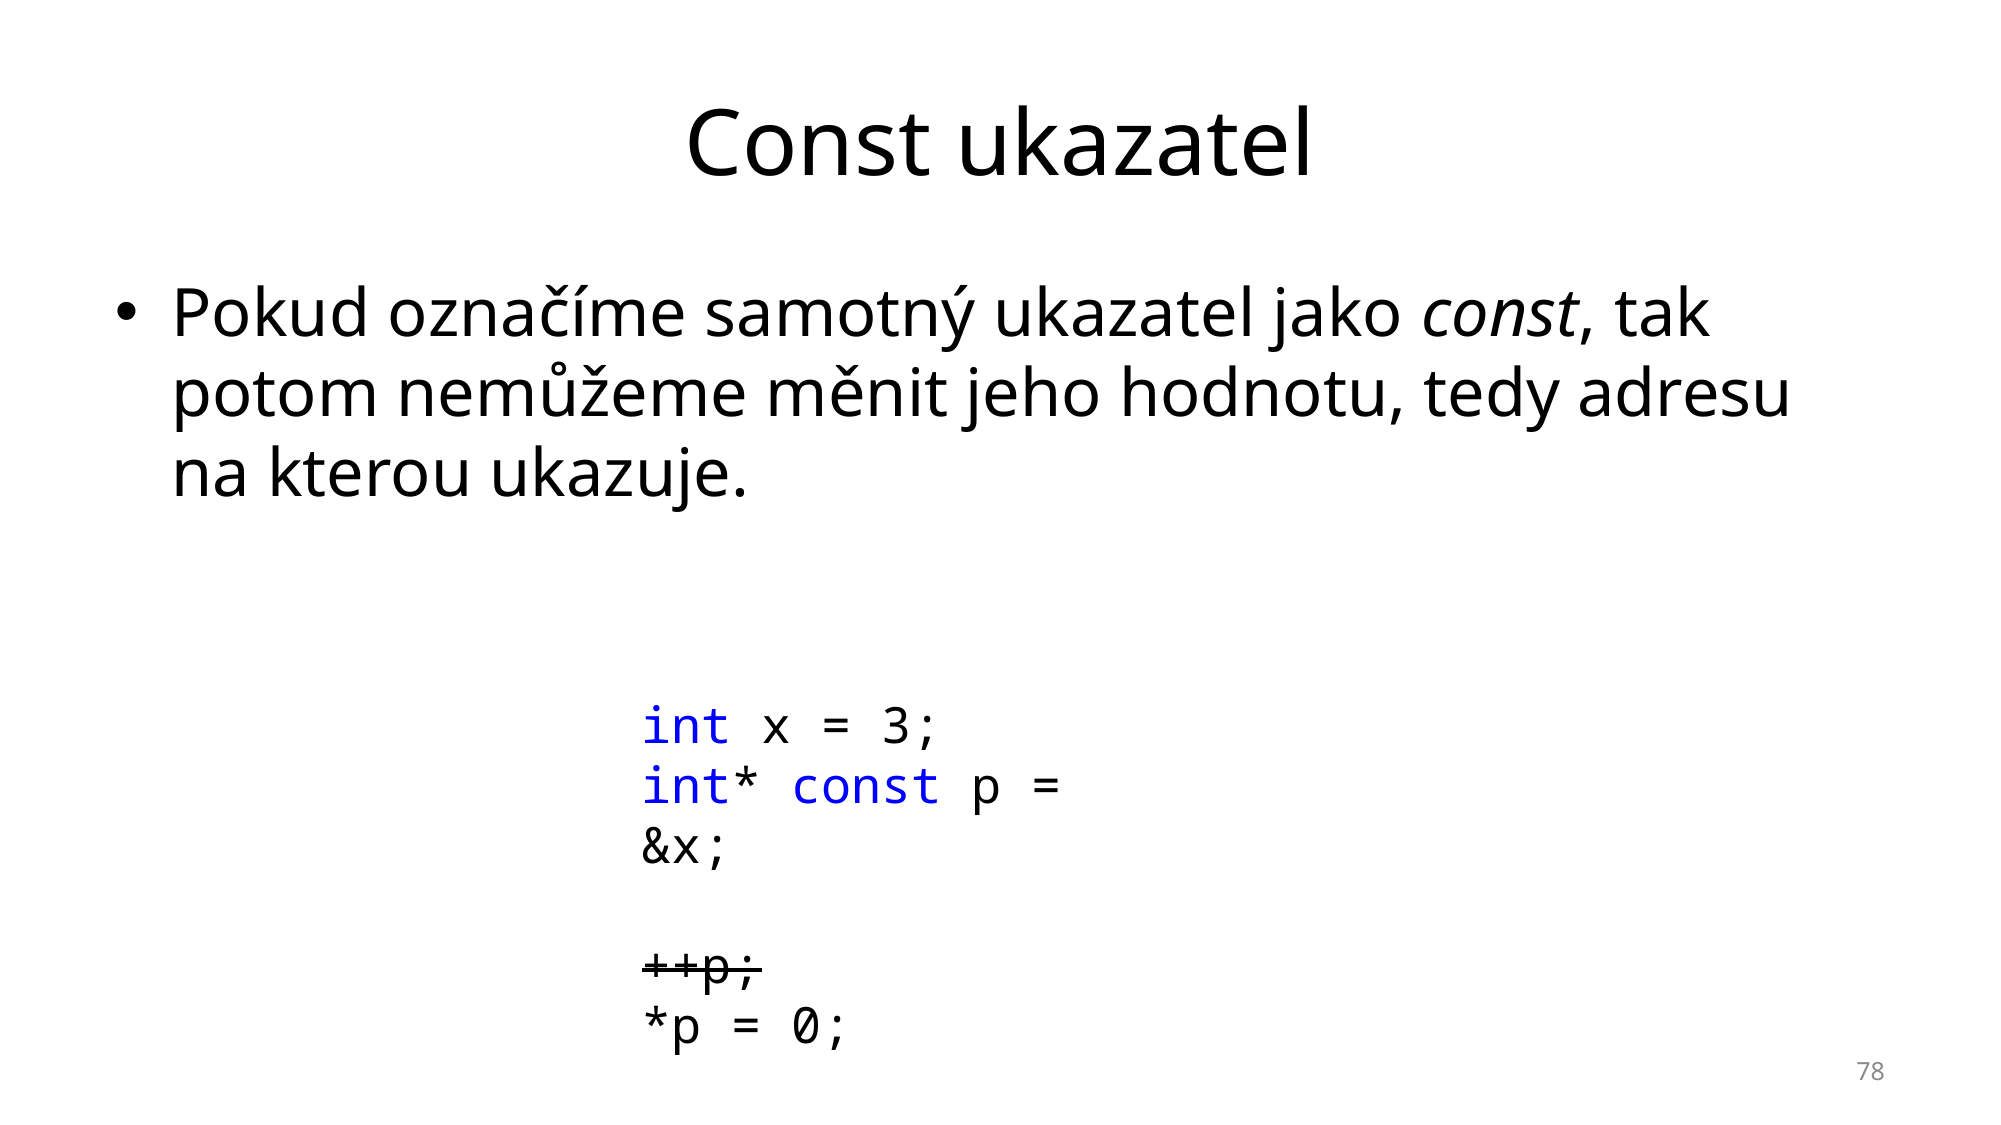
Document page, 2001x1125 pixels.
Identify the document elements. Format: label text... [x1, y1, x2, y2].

text_box int x = 3; int* const p = &x; ++p; *p = 0; [627, 686, 1193, 1061]
title Const ukazatel [99, 45, 1900, 233]
slide_number 78 [1433, 1042, 1900, 1103]
list Pokud označíme samotný ukazatel jako const, tak potom nemůžeme měnit jeho hodnotu, tedy adresu na kterou ukazuje. [99, 262, 1900, 622]
